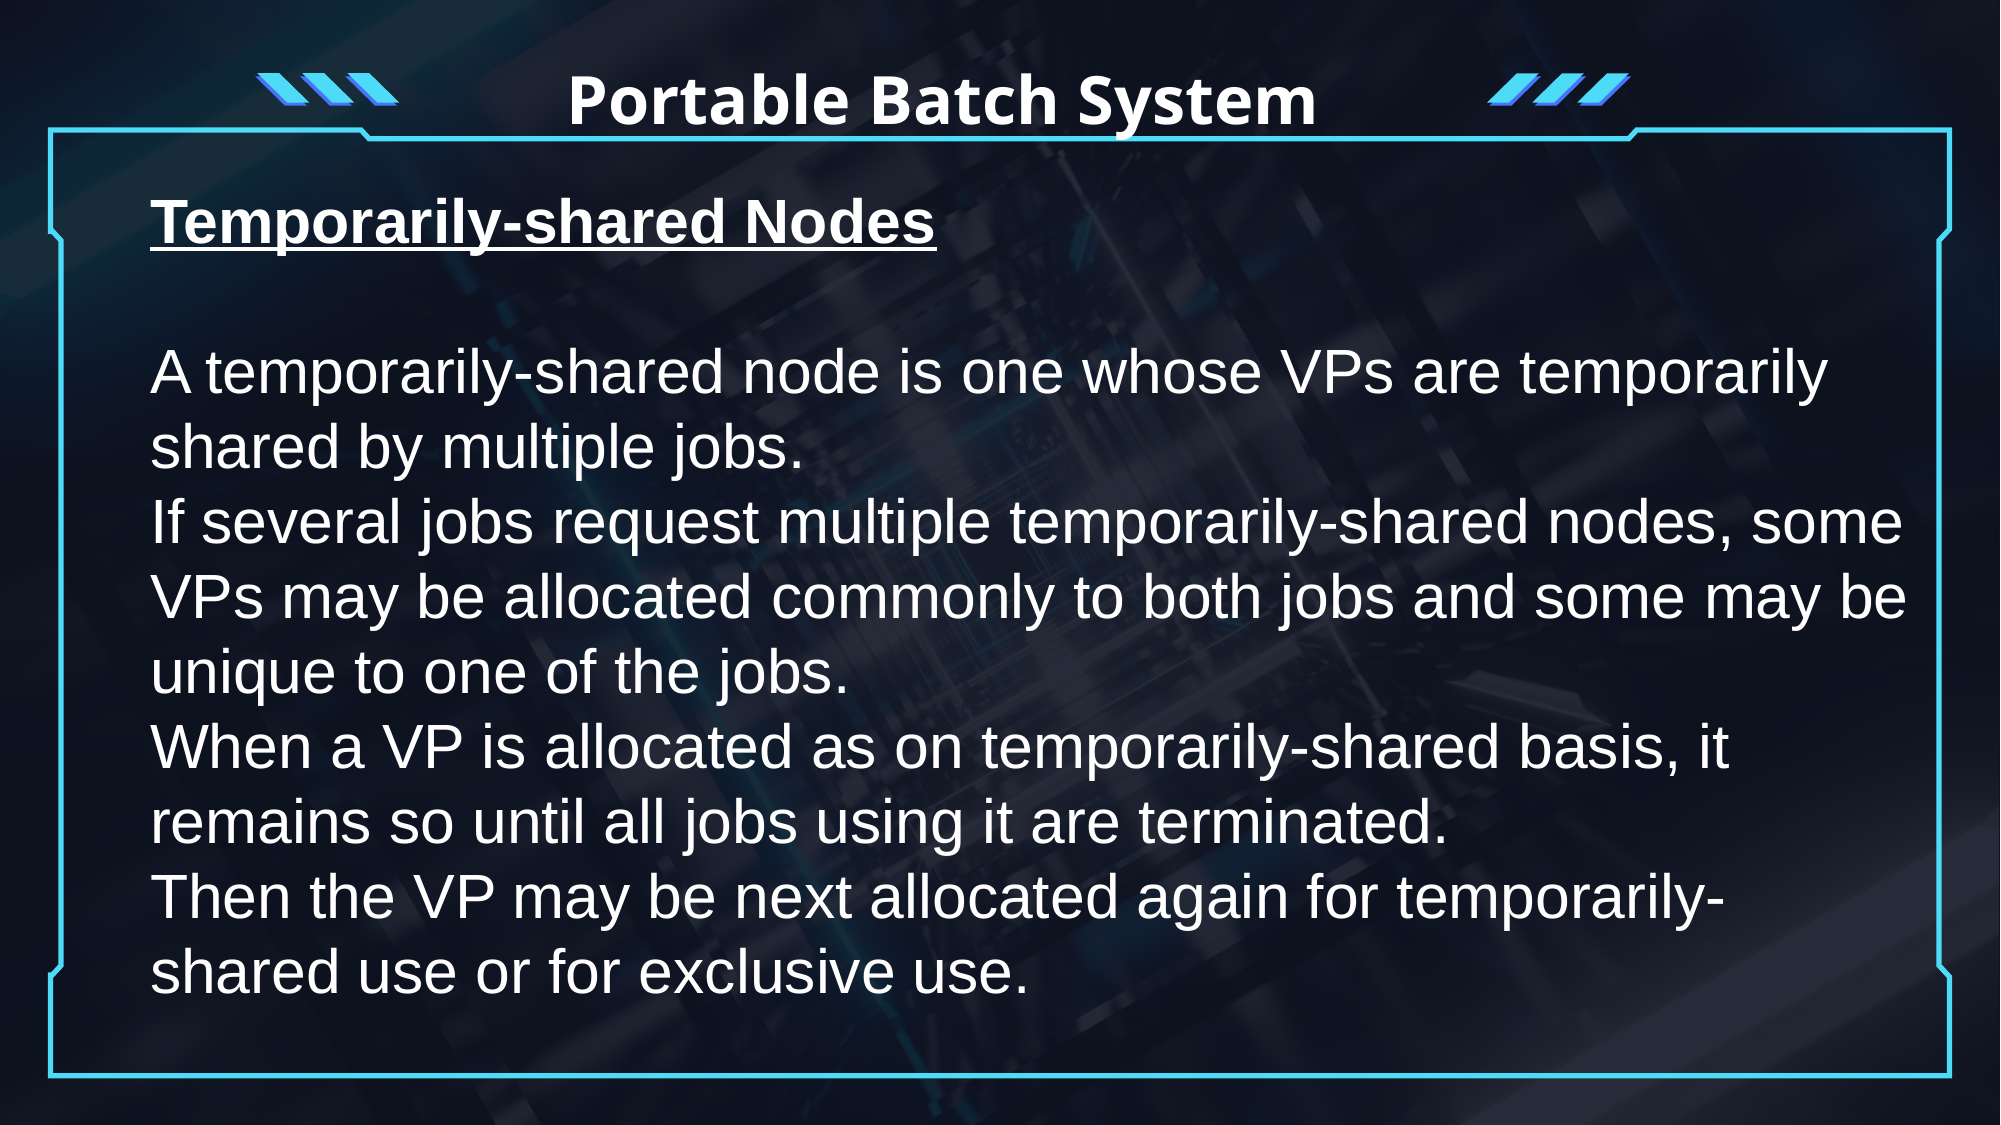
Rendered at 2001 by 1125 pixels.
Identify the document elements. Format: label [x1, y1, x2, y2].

text_box [1487, 73, 1632, 106]
text_box [255, 73, 400, 106]
picture [0, 0, 1999, 1125]
